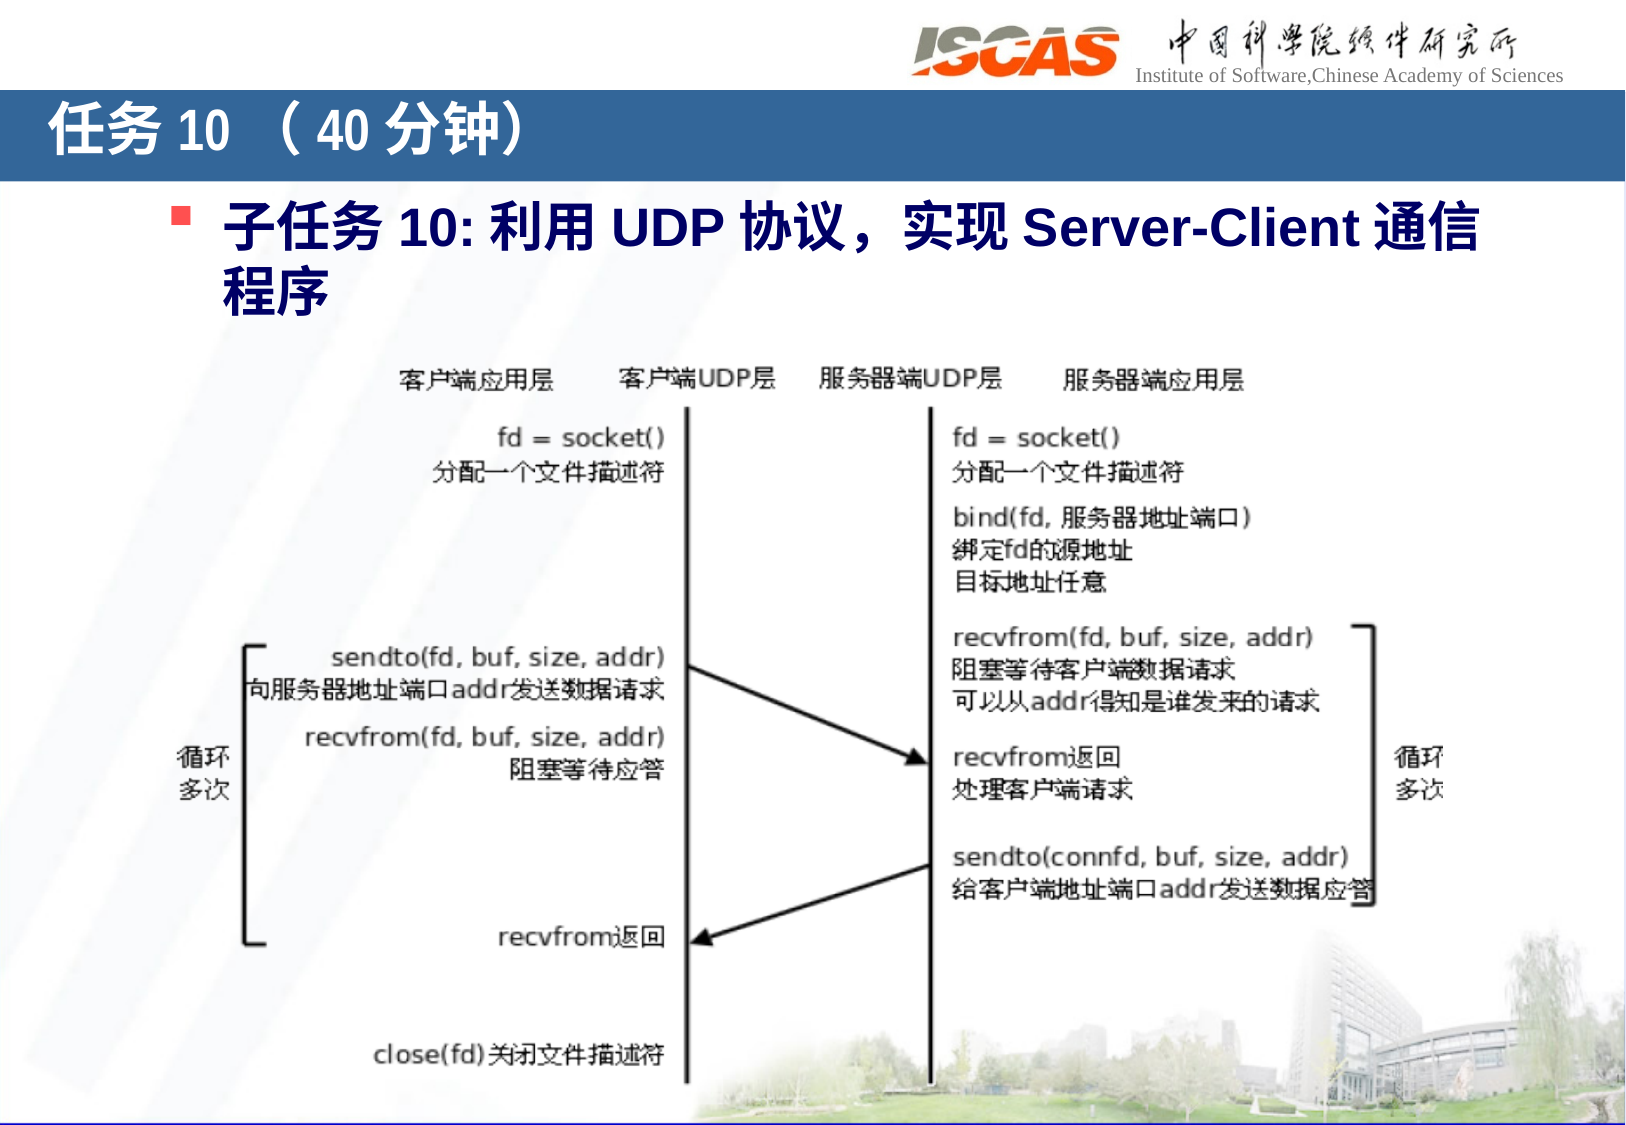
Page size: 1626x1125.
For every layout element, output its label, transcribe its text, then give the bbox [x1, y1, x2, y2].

picture [1166, 15, 1519, 71]
list 子任务10:利用UDP协议，实现Server-Client通信程序 [151, 184, 1504, 1113]
picture [0, 92, 1626, 1125]
title 任务10（40分钟） [0, 90, 1625, 182]
picture [907, 18, 1132, 87]
